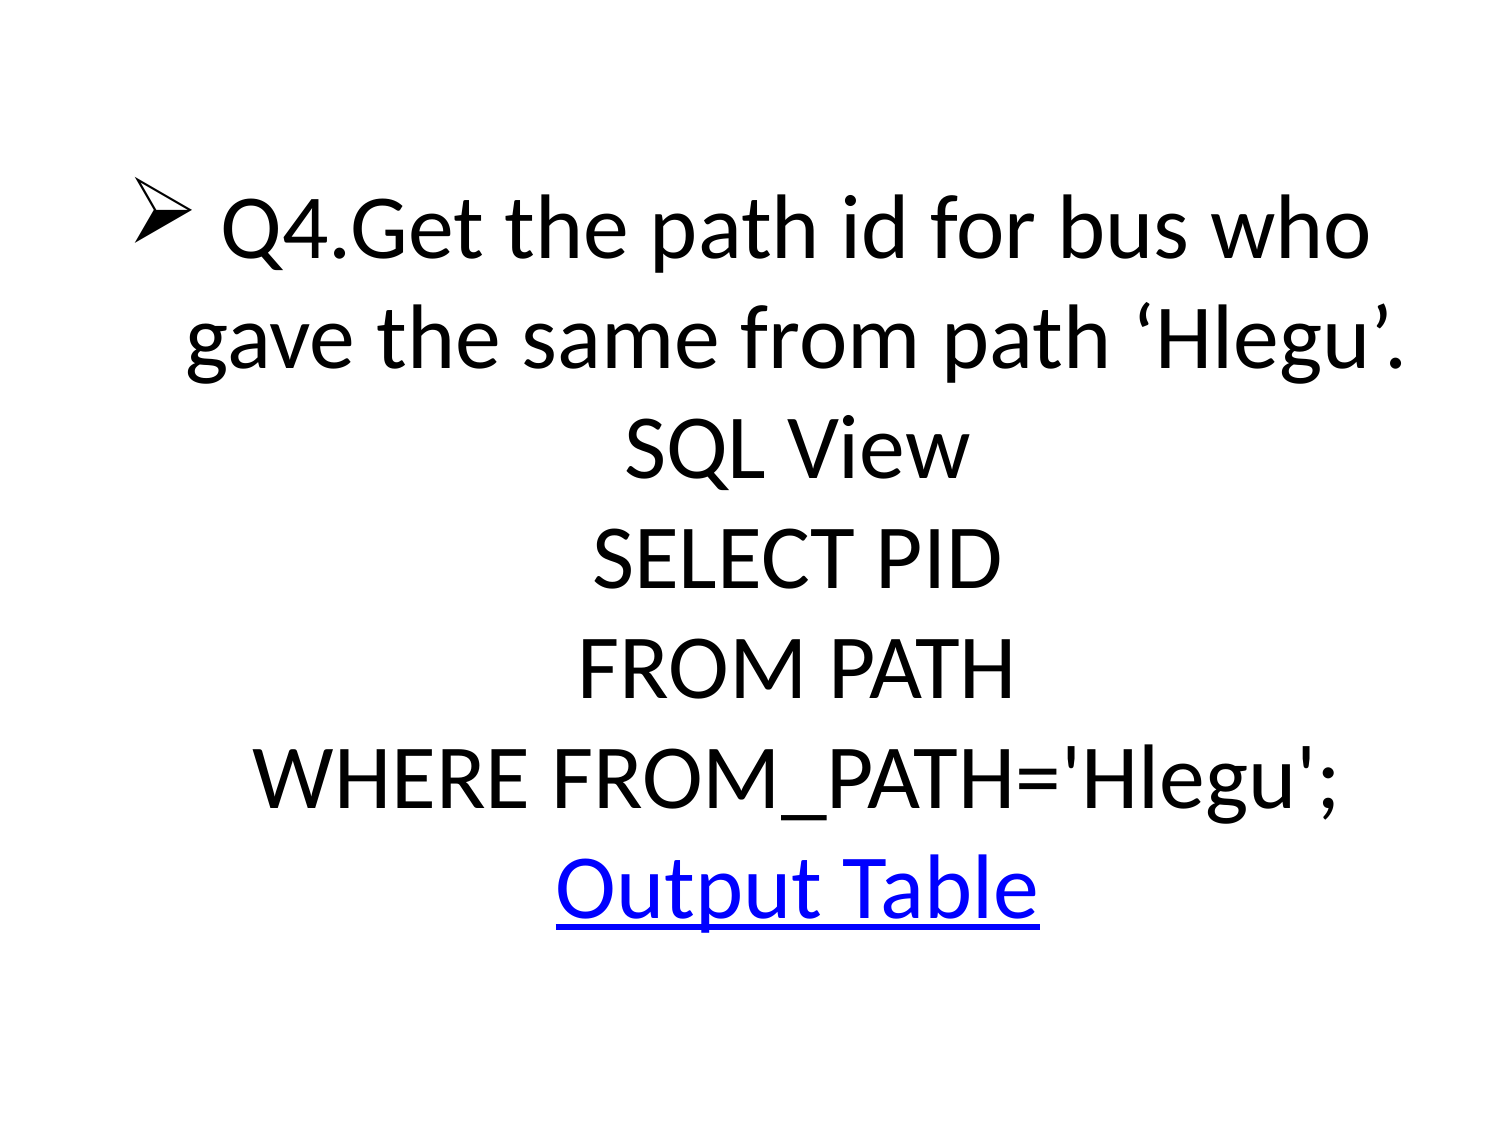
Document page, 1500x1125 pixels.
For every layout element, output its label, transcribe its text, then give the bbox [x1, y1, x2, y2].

title Q4.Get the path id for bus who gave the same from path ‘Hlegu’. SQL View SELECT PID FROM PATH WHERE FROM_PATH='Hlegu'; Output Table [76, 45, 1425, 1059]
